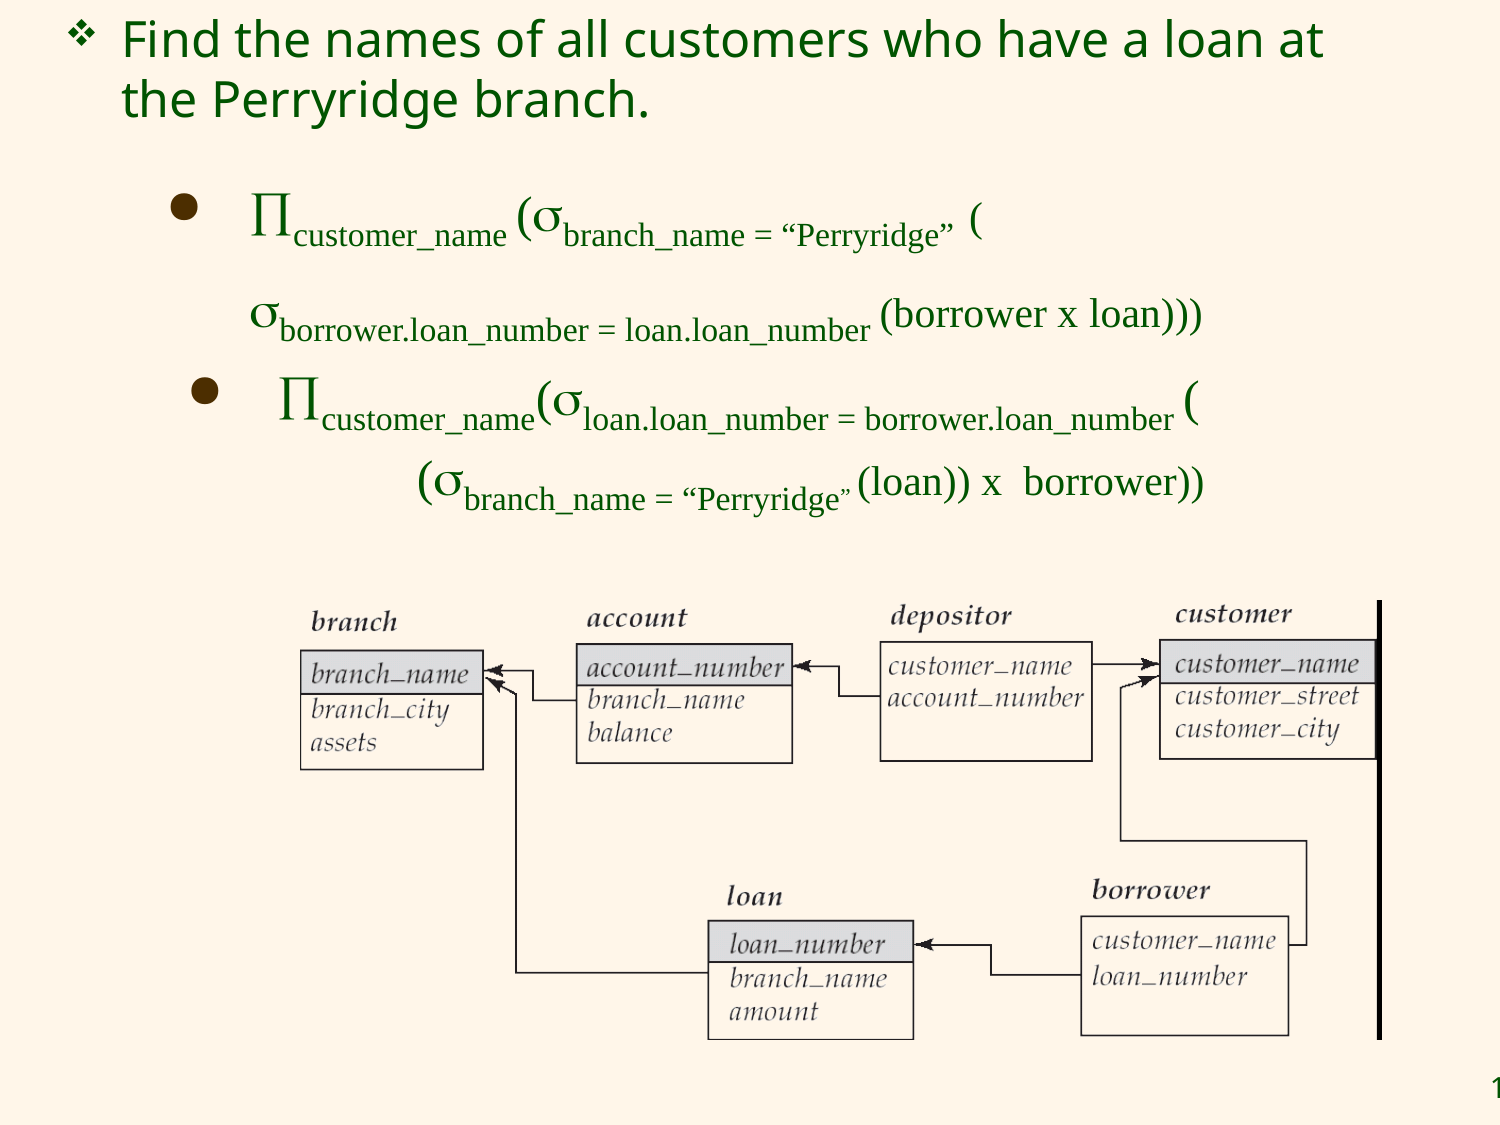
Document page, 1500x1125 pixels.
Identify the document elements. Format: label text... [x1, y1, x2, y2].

text_box customer_name (branch_name = “Perryridge” ( borrower.loan_number = loan.loan_number (borrower x loan))) [79, 149, 1500, 406]
text_box customer_name(loan.loan_number = borrower.loan_number ( (branch_name = “Perryridge” (loan)) x borrower)) [99, 406, 1389, 584]
picture [299, 599, 1388, 1040]
list Find the names of all customers who have a loan at the Perryridge branch. [50, 0, 1388, 115]
